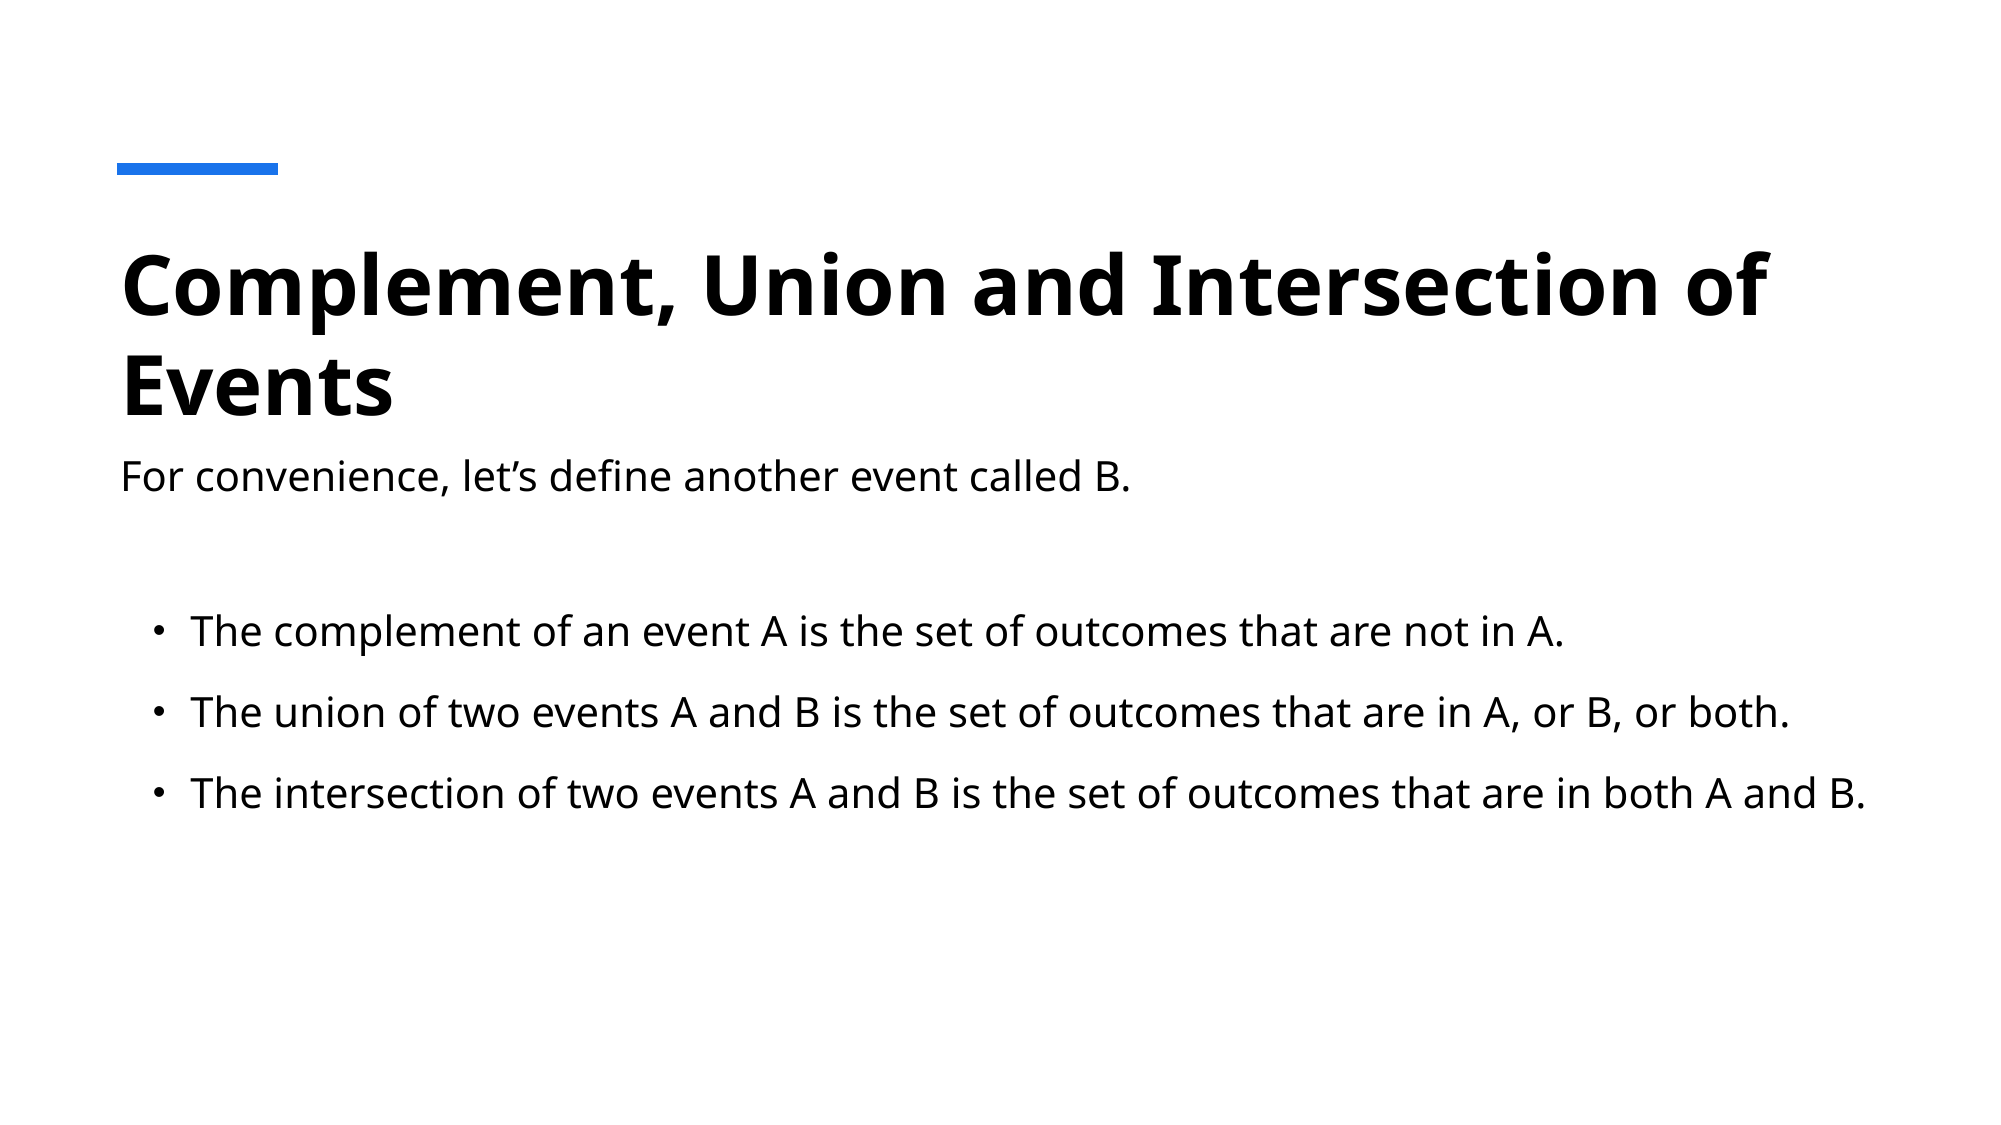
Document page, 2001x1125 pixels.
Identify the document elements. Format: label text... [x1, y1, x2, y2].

title Complement, Union and Intersection of Events [105, 224, 1892, 405]
list For convenience, let’s define another event called B. [105, 431, 1892, 529]
text_box The complement of an event A is the set of outcomes that are not in A. The union of two events A and B is the set of outcomes that are in A, or B, or both. The intersection of two events A and B is the set of outcomes that are in both A and B. [138, 587, 1925, 925]
